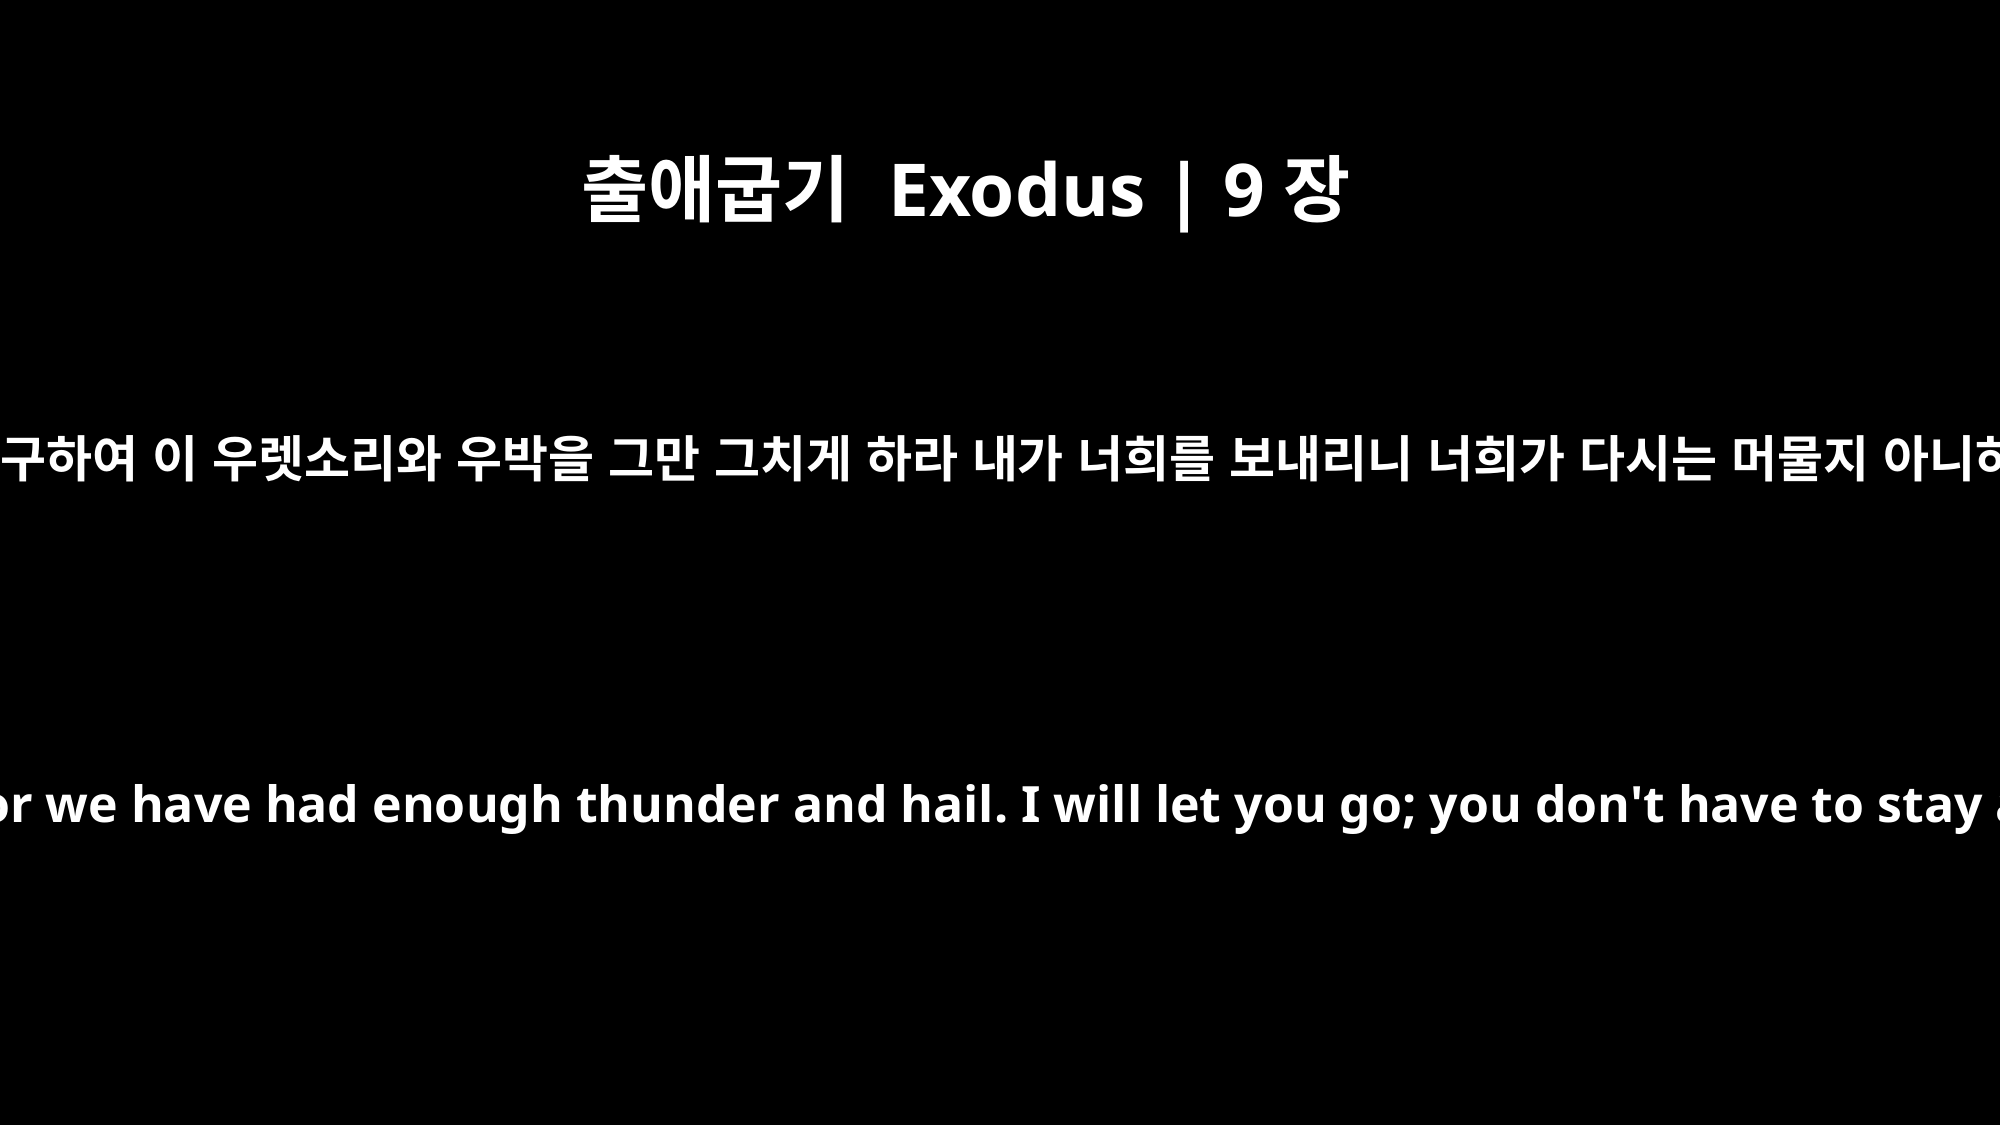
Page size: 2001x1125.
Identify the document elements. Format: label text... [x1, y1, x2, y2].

text_box 출애굽기 Exodus | 9장 [566, 136, 1366, 239]
text_box 28 여호와께 구하여 이 우렛소리와 우박을 그만 그치게 하라 내가 너희를 보내리니 너희가 다시는 머물지 아니하리라 [0, 359, 2000, 495]
text_box Pray to the LORD, for we have had enough thunder and hail. I will let you go; you don't have to stay any longer." [0, 764, 2000, 840]
